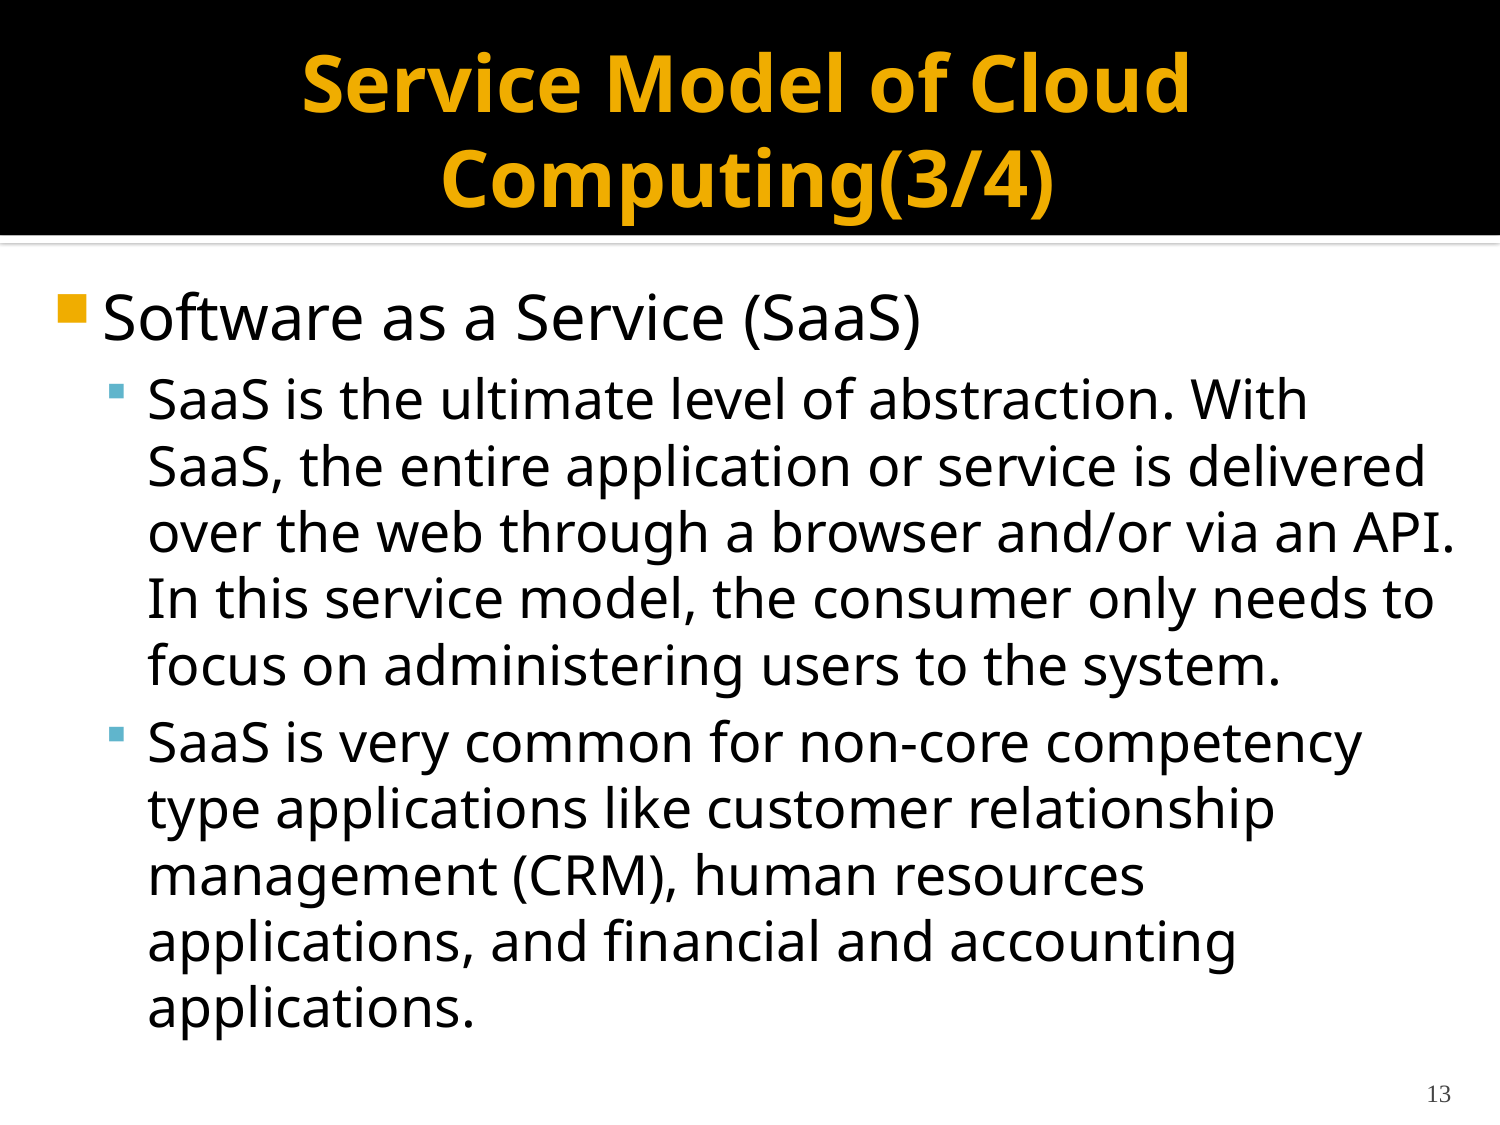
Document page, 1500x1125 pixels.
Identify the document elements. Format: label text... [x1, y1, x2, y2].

title Service Model of Cloud Computing(3/4) [0, 25, 1488, 231]
slide_number 13 [1345, 1062, 1467, 1108]
list Software as a Service (SaaS) SaaS is the ultimate level of abstraction. With SaaS, the entire application or service is delivered over the web through a browser and/or via an API. In this service model, the consumer only needs to focus on administering users to the system. SaaS is very common for non-core competency type applications like customer relationship management (CRM), human resources applications, and financial and accounting applications. [24, 262, 1475, 1063]
